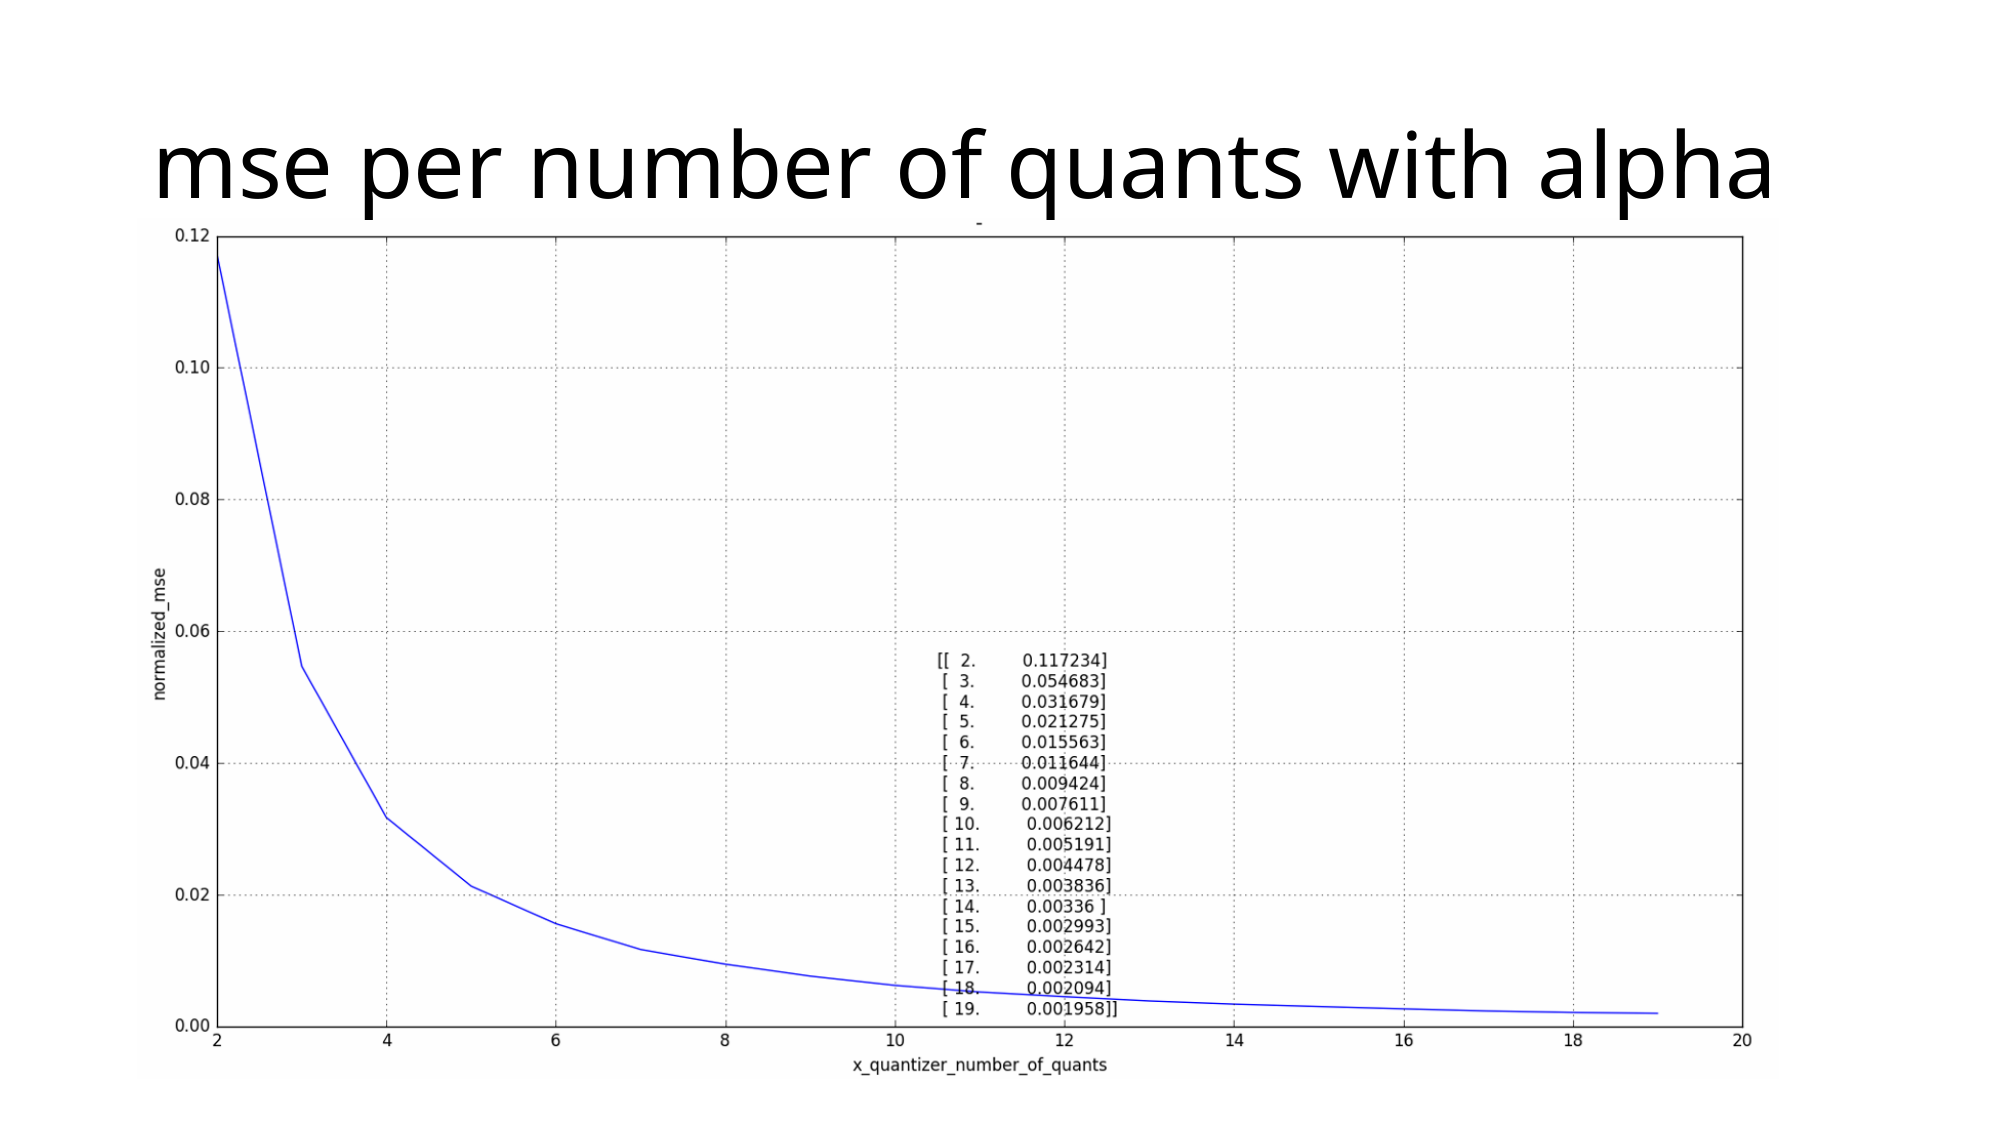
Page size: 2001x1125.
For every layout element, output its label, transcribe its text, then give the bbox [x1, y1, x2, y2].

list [137, 218, 1779, 1079]
title mse per number of quants with alpha [137, 59, 1863, 278]
